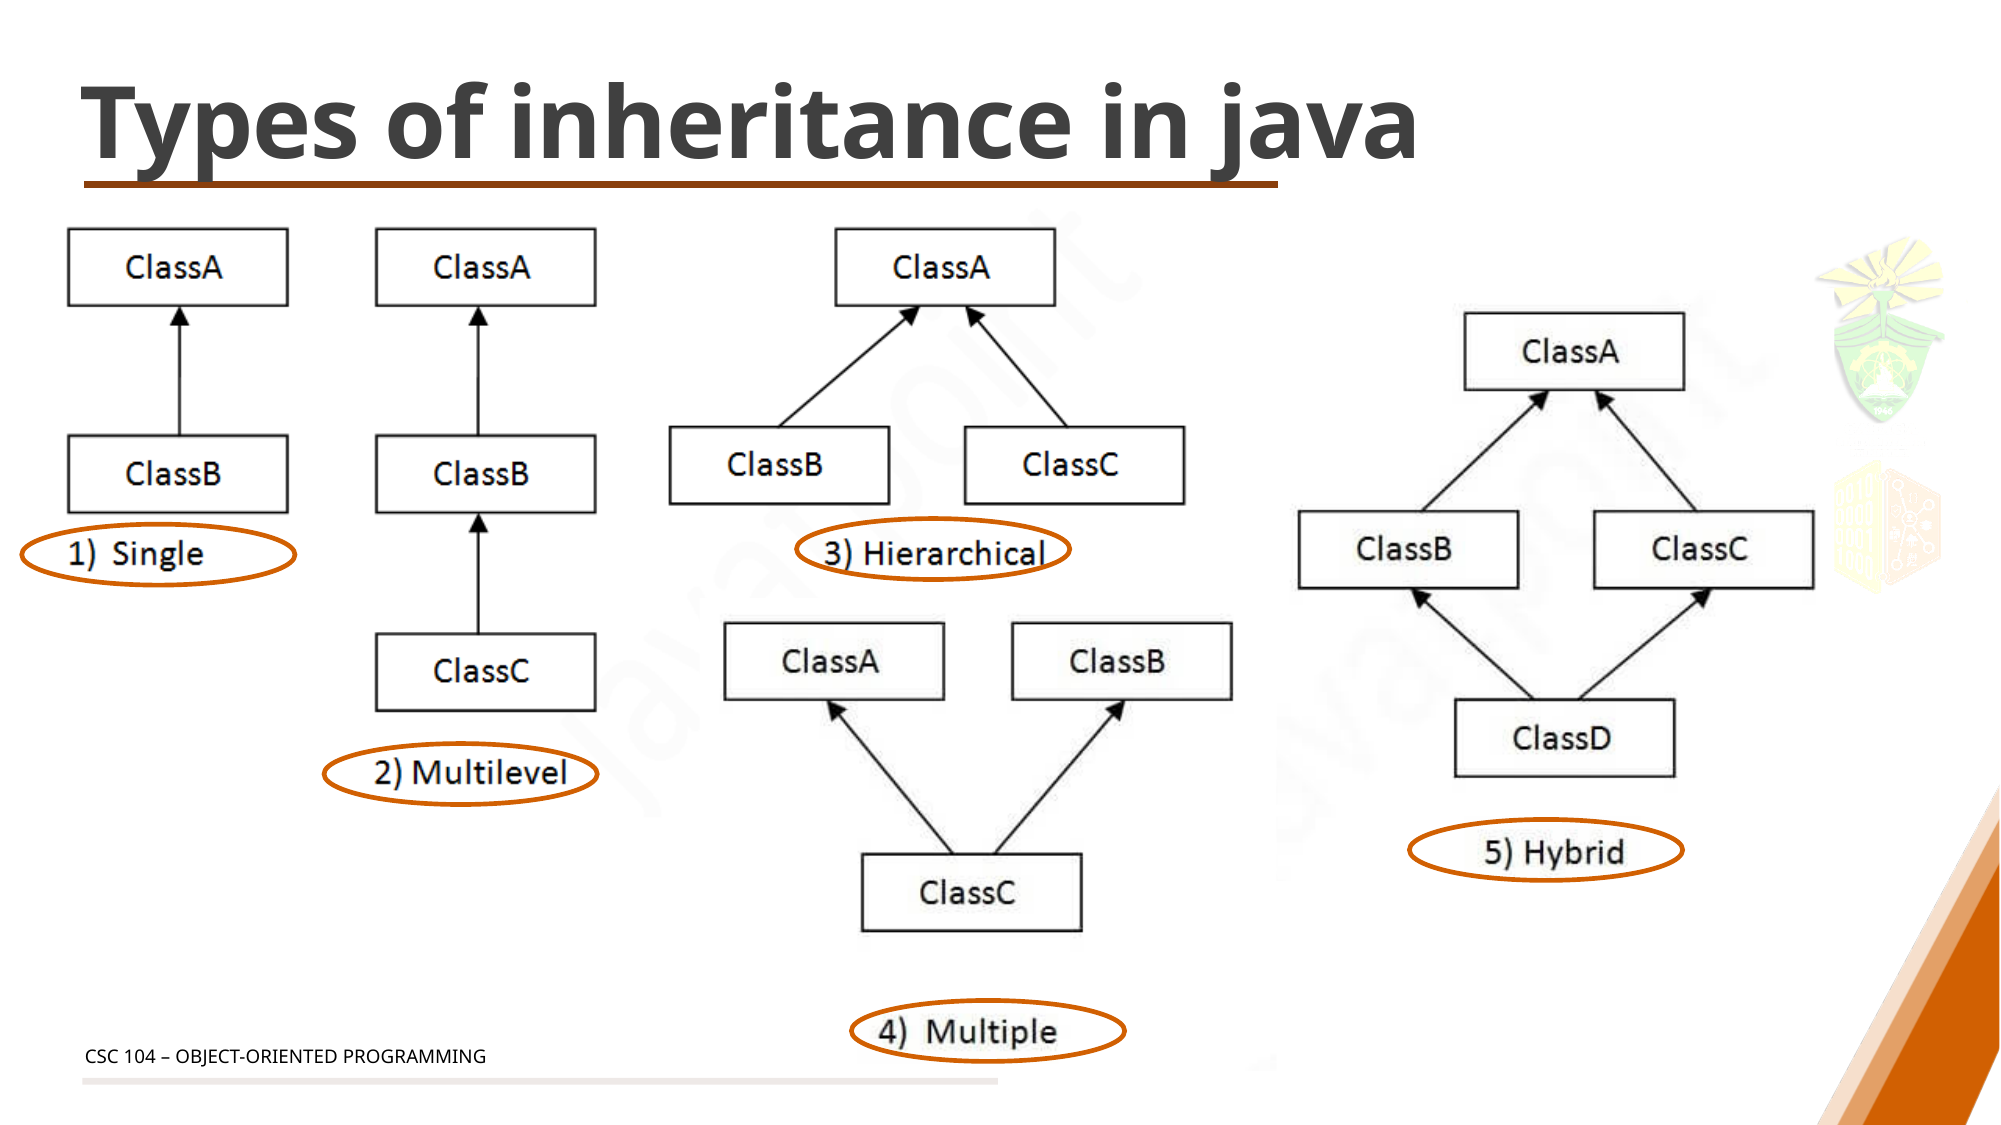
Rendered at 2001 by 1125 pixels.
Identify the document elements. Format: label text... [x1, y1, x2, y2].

text_box [20, 540, 35, 569]
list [35, 207, 1241, 825]
title Types of inheritance in java [64, 47, 1912, 187]
picture [699, 286, 2000, 1125]
